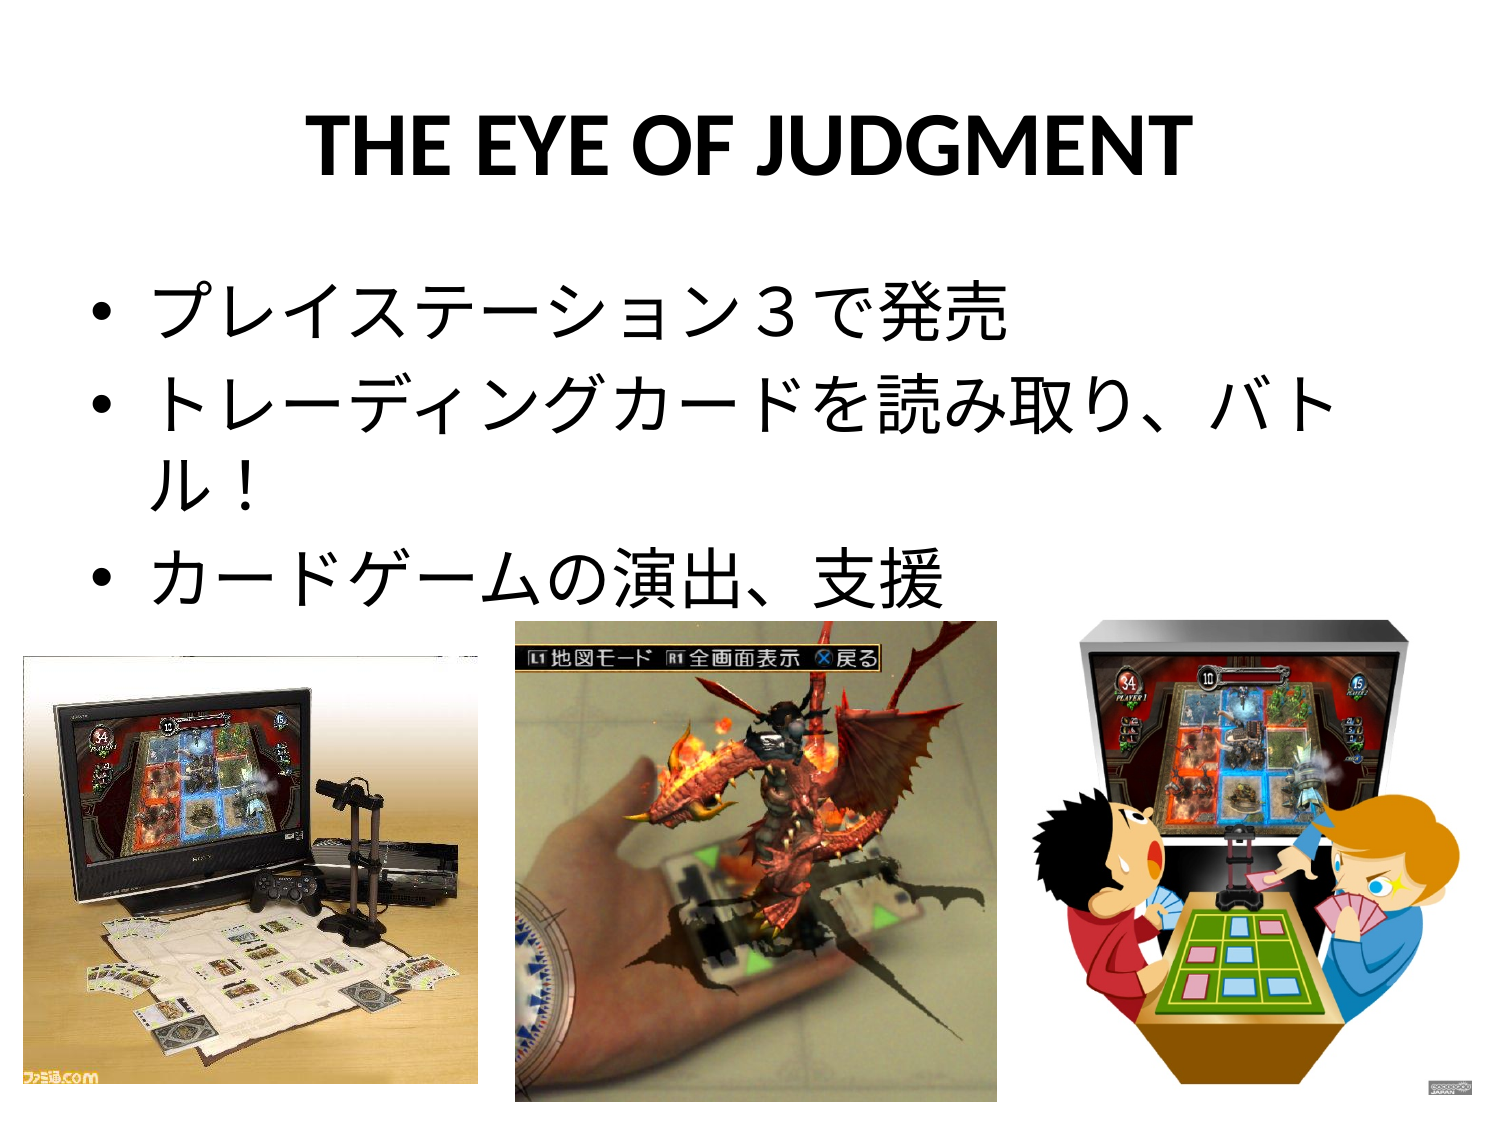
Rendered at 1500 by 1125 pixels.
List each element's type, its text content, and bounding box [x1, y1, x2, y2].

list プレイステーション３で発売 トレーディングカードを読み取り、バトル！ カードゲームの演出、支援 [75, 262, 1425, 1005]
picture [1019, 609, 1472, 1095]
picture [23, 655, 478, 1084]
picture [515, 620, 997, 1102]
title THE EYE OF JUDGMENT [75, 45, 1425, 233]
